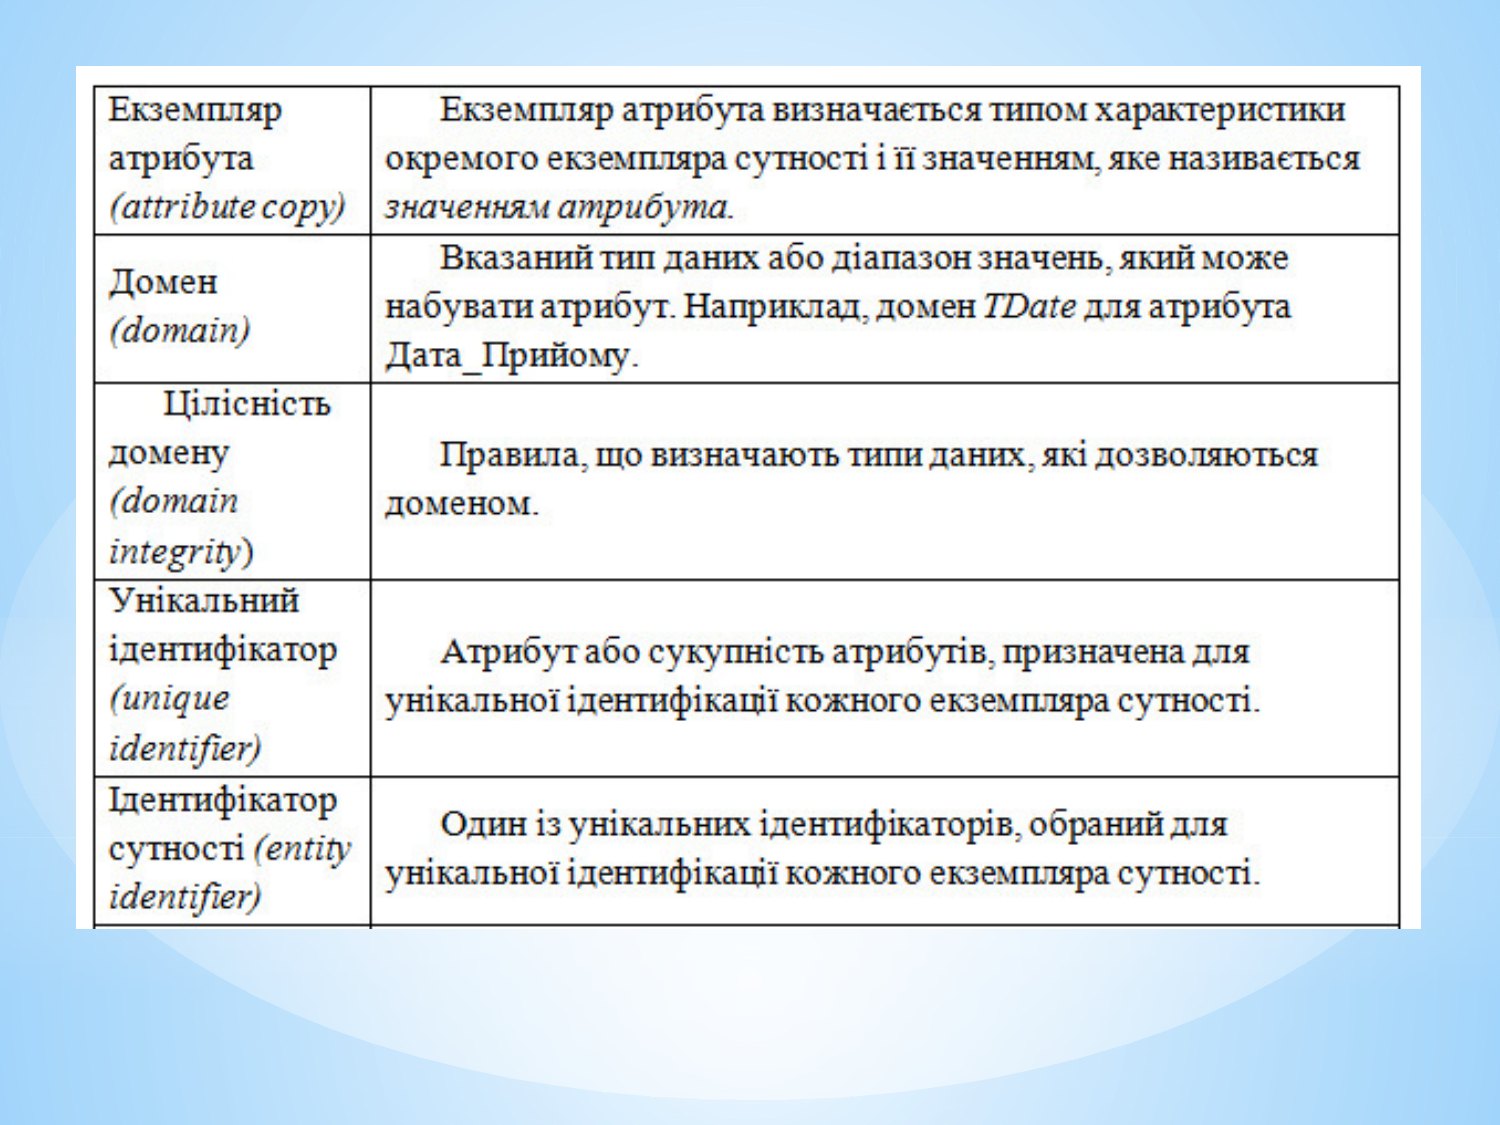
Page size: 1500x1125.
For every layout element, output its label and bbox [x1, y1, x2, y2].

picture [76, 66, 1422, 929]
